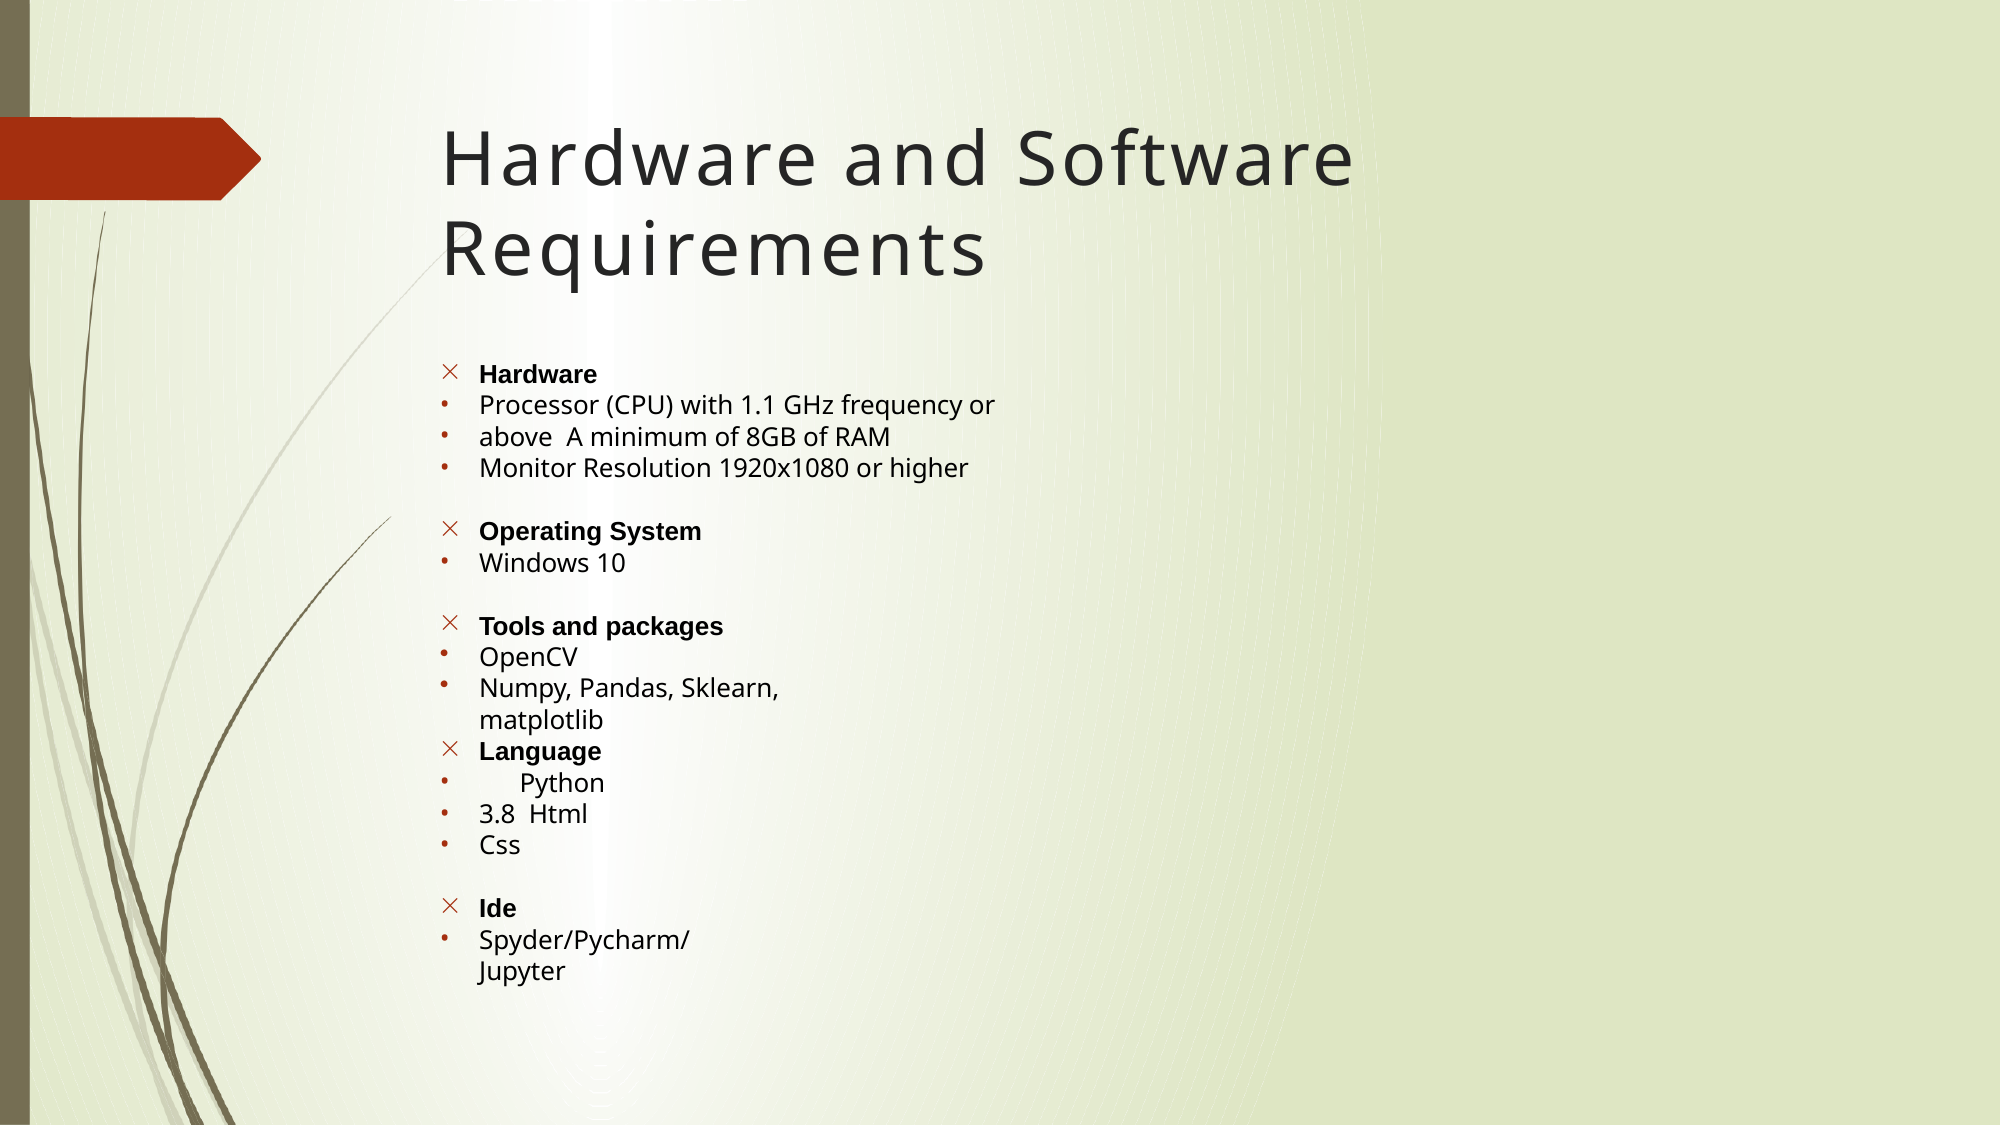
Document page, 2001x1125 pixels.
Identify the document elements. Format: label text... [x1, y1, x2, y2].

text_box Language Python 3.8 Html Css [477, 732, 607, 860]
text_box Operating System Windows 10 [477, 512, 706, 578]
text_box  • [437, 505, 452, 576]
title Hardware and Software Requirements [131, 107, 1869, 298]
picture [30, 0, 2000, 1125]
text_box Hardware Processor (CPU) with 1.1 GHz frequency or above A minimum of 8GB of RAM Monitor Resolution 1920x1080 or higher [477, 355, 1069, 483]
text_box Tools and packages OpenCV Numpy, Pandas, Sklearn, matplotlib [437, 606, 895, 735]
text_box Ide Spyder/Pycharm/Jupyter [477, 889, 769, 986]
text_box  • [437, 882, 452, 953]
text_box  • • • [437, 348, 452, 482]
text_box  • • • [437, 725, 452, 859]
